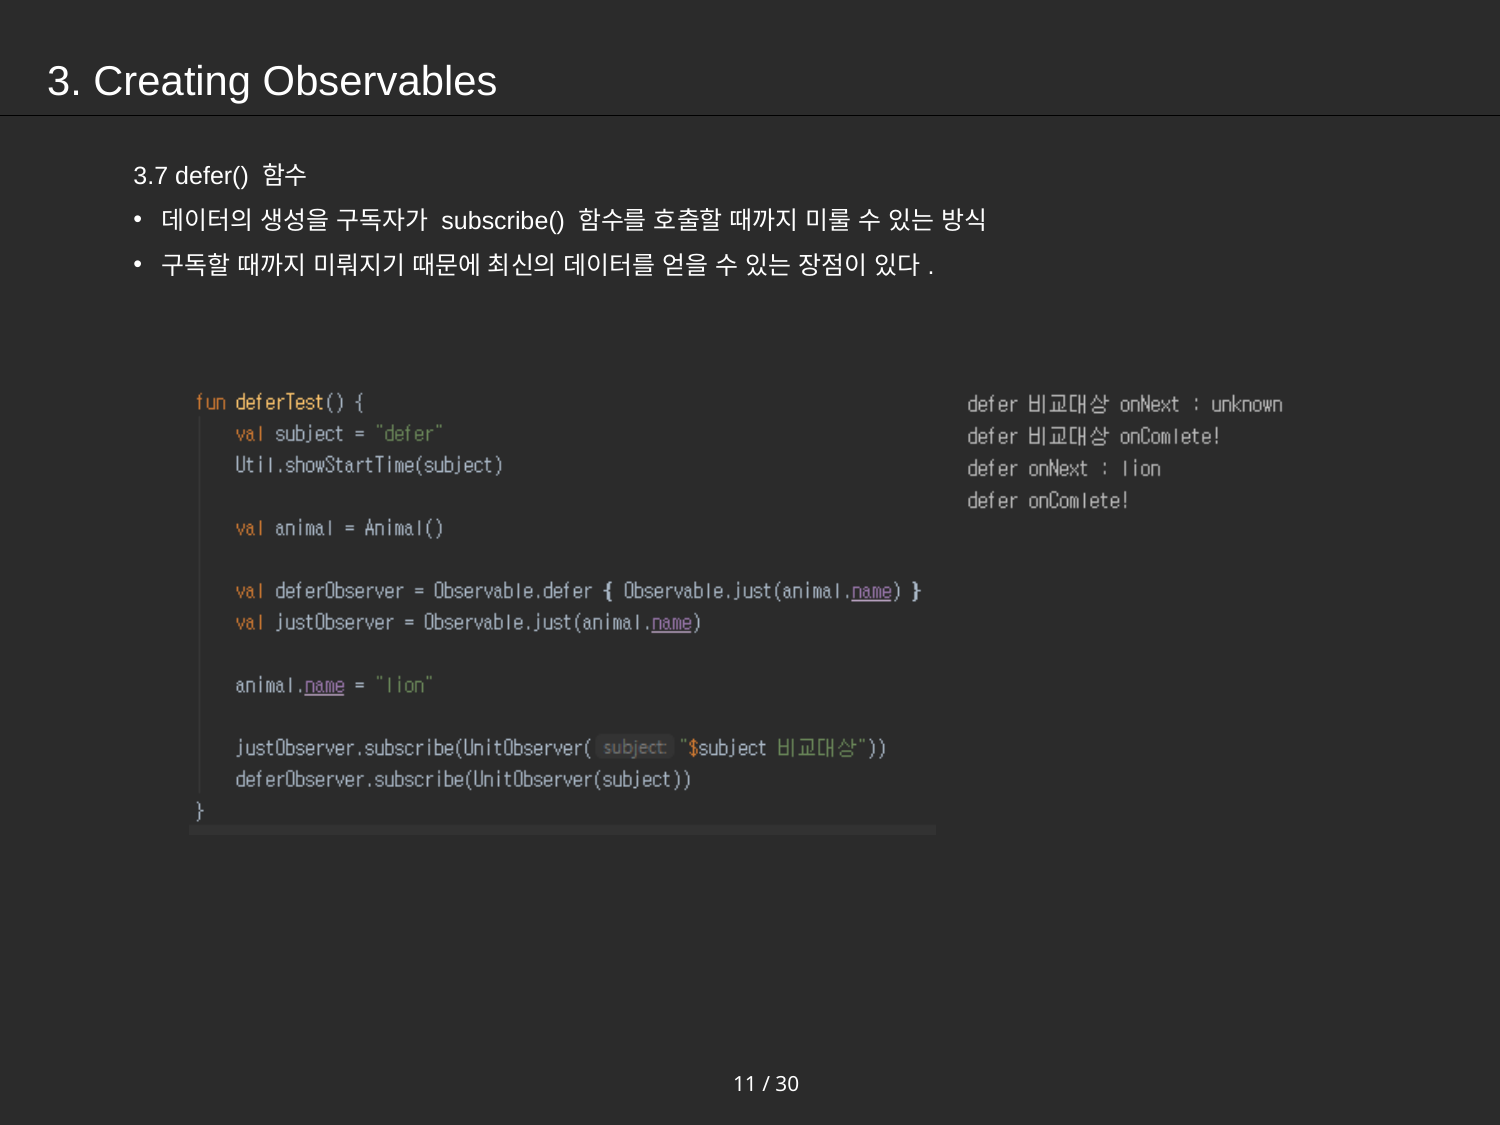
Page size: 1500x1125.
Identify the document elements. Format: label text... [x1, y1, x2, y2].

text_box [189, 385, 1311, 835]
text_box 3.7 defer() 함수 데이터의 생성을 구독자가 subscribe() 함수를 호출할 때까지 미룰 수 있는 방식 구독할 때까지 미뤄지기 때문에 최신의 데이터를 얻을 수 있는 장점이 있다. [118, 137, 1347, 287]
text_box 3. Creating Observables [47, 53, 1419, 104]
